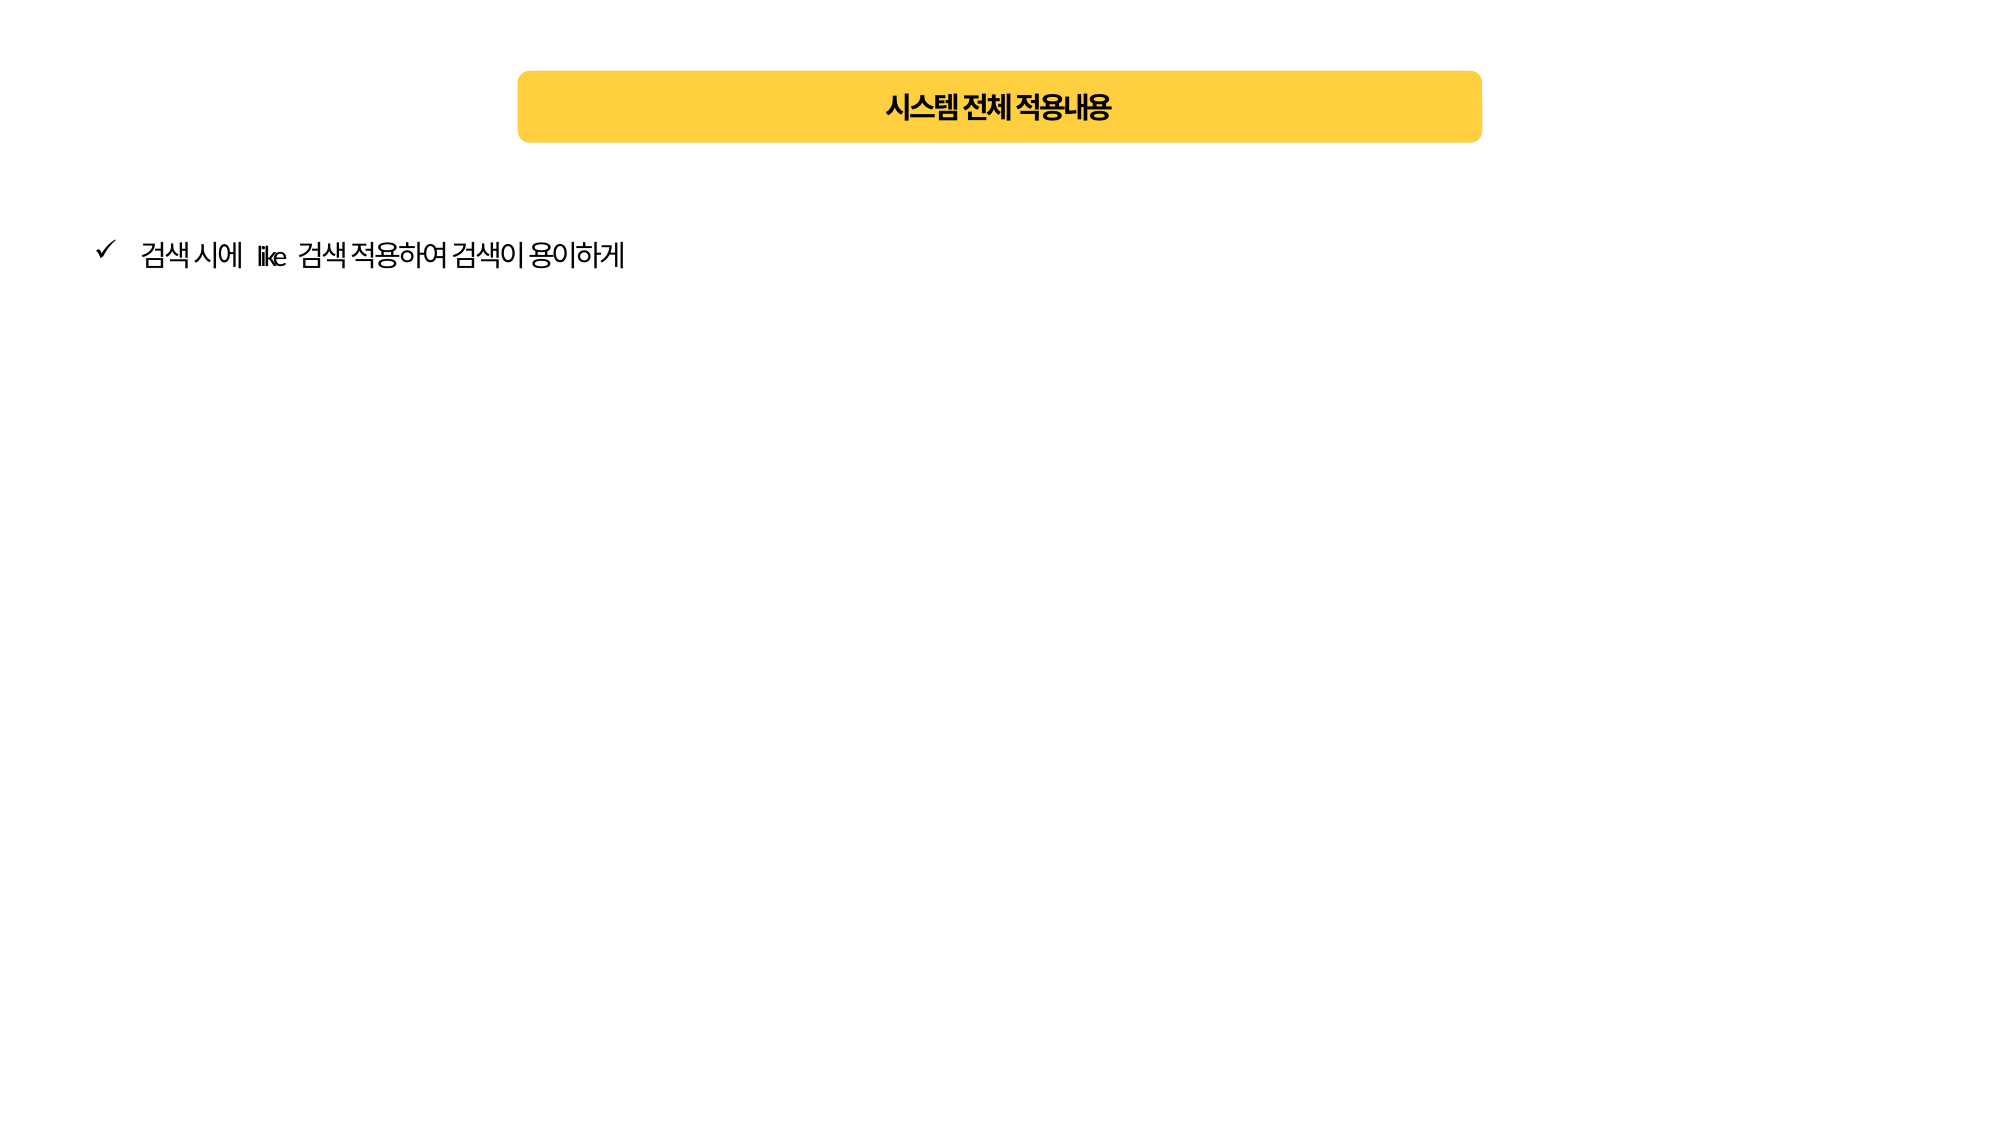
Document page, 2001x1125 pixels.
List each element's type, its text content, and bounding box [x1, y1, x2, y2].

text_box 검색 시에 like 검색 적용하여 검색이 용이하게 [74, 218, 2000, 293]
text_box 시스템 전체 적용내용 [516, 69, 1484, 144]
